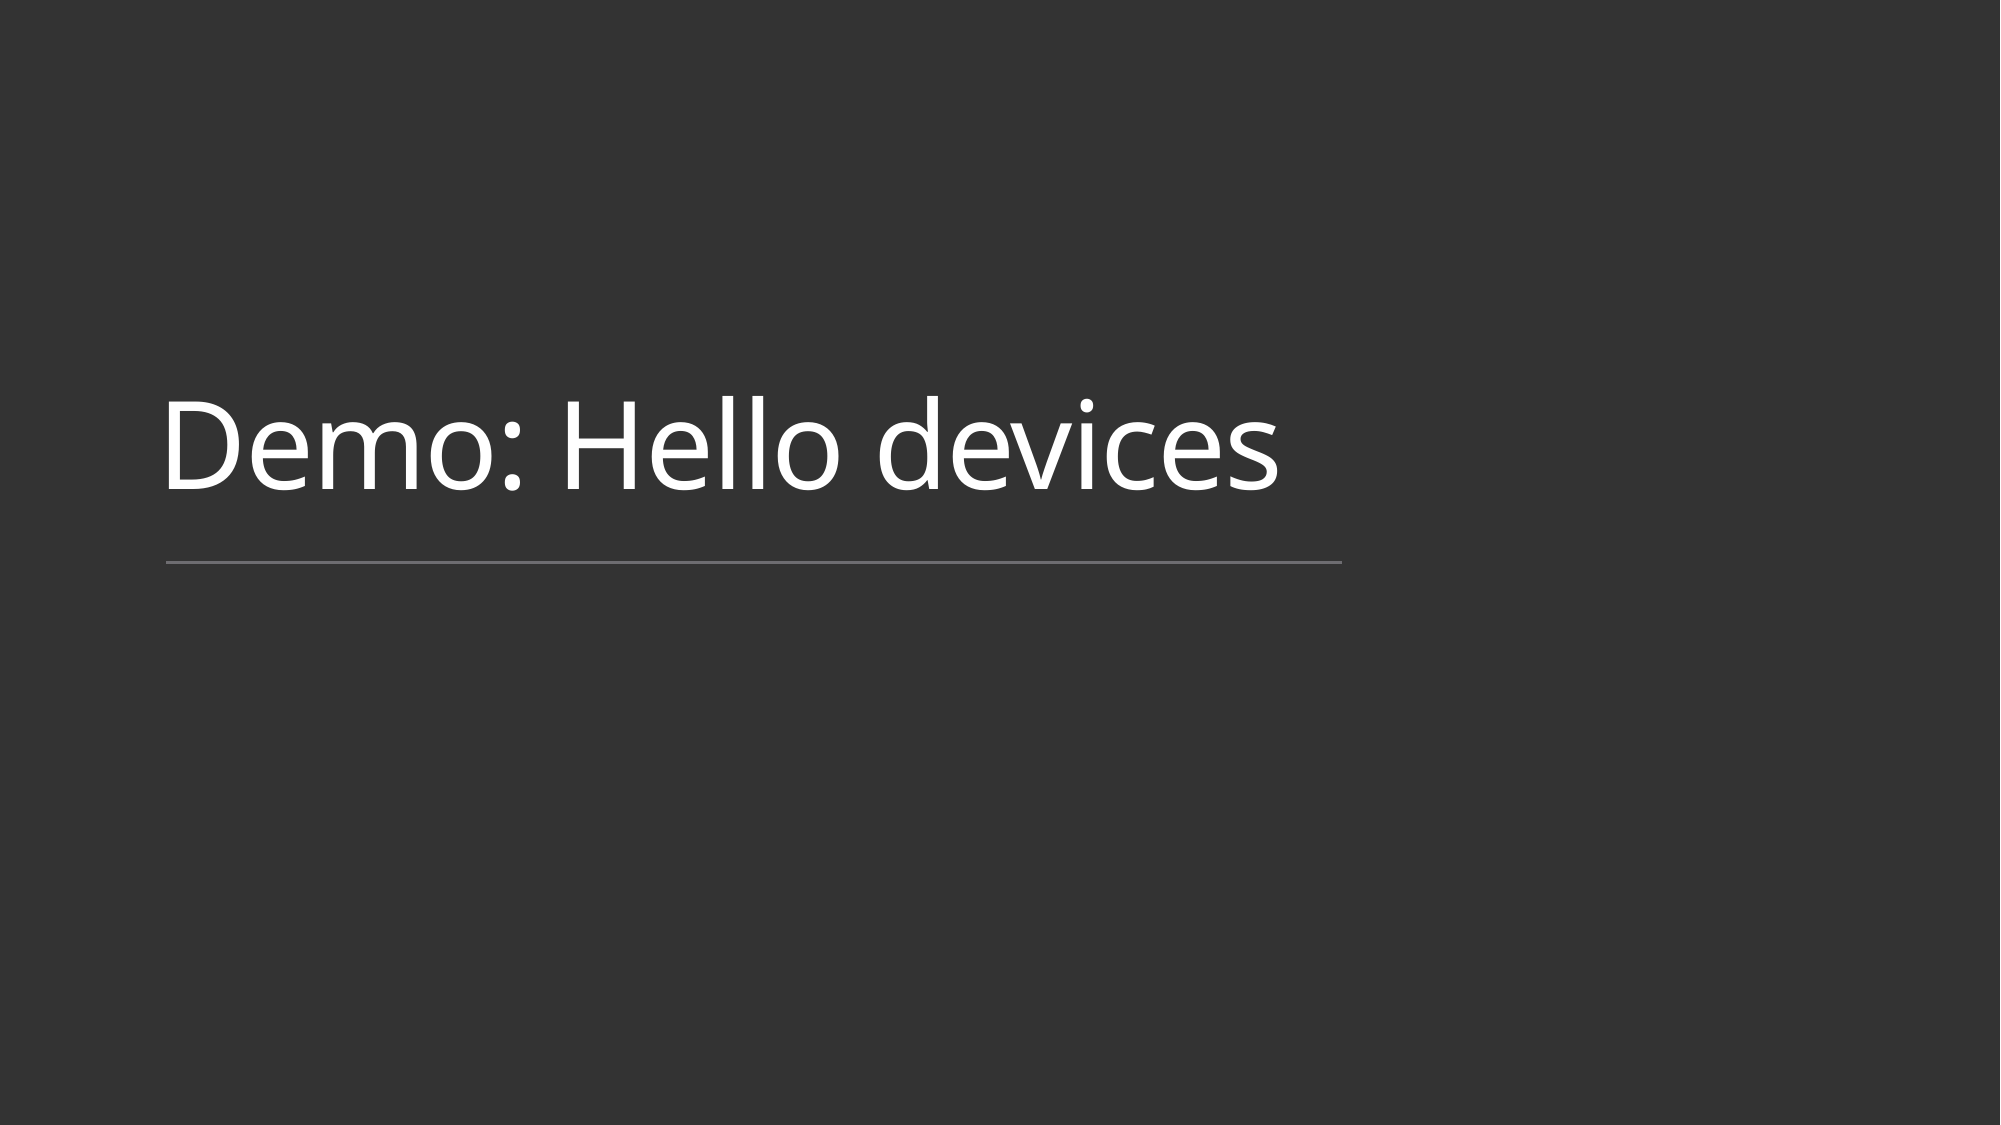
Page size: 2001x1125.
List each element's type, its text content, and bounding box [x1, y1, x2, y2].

title Demo: Hello devices [133, 367, 1752, 531]
